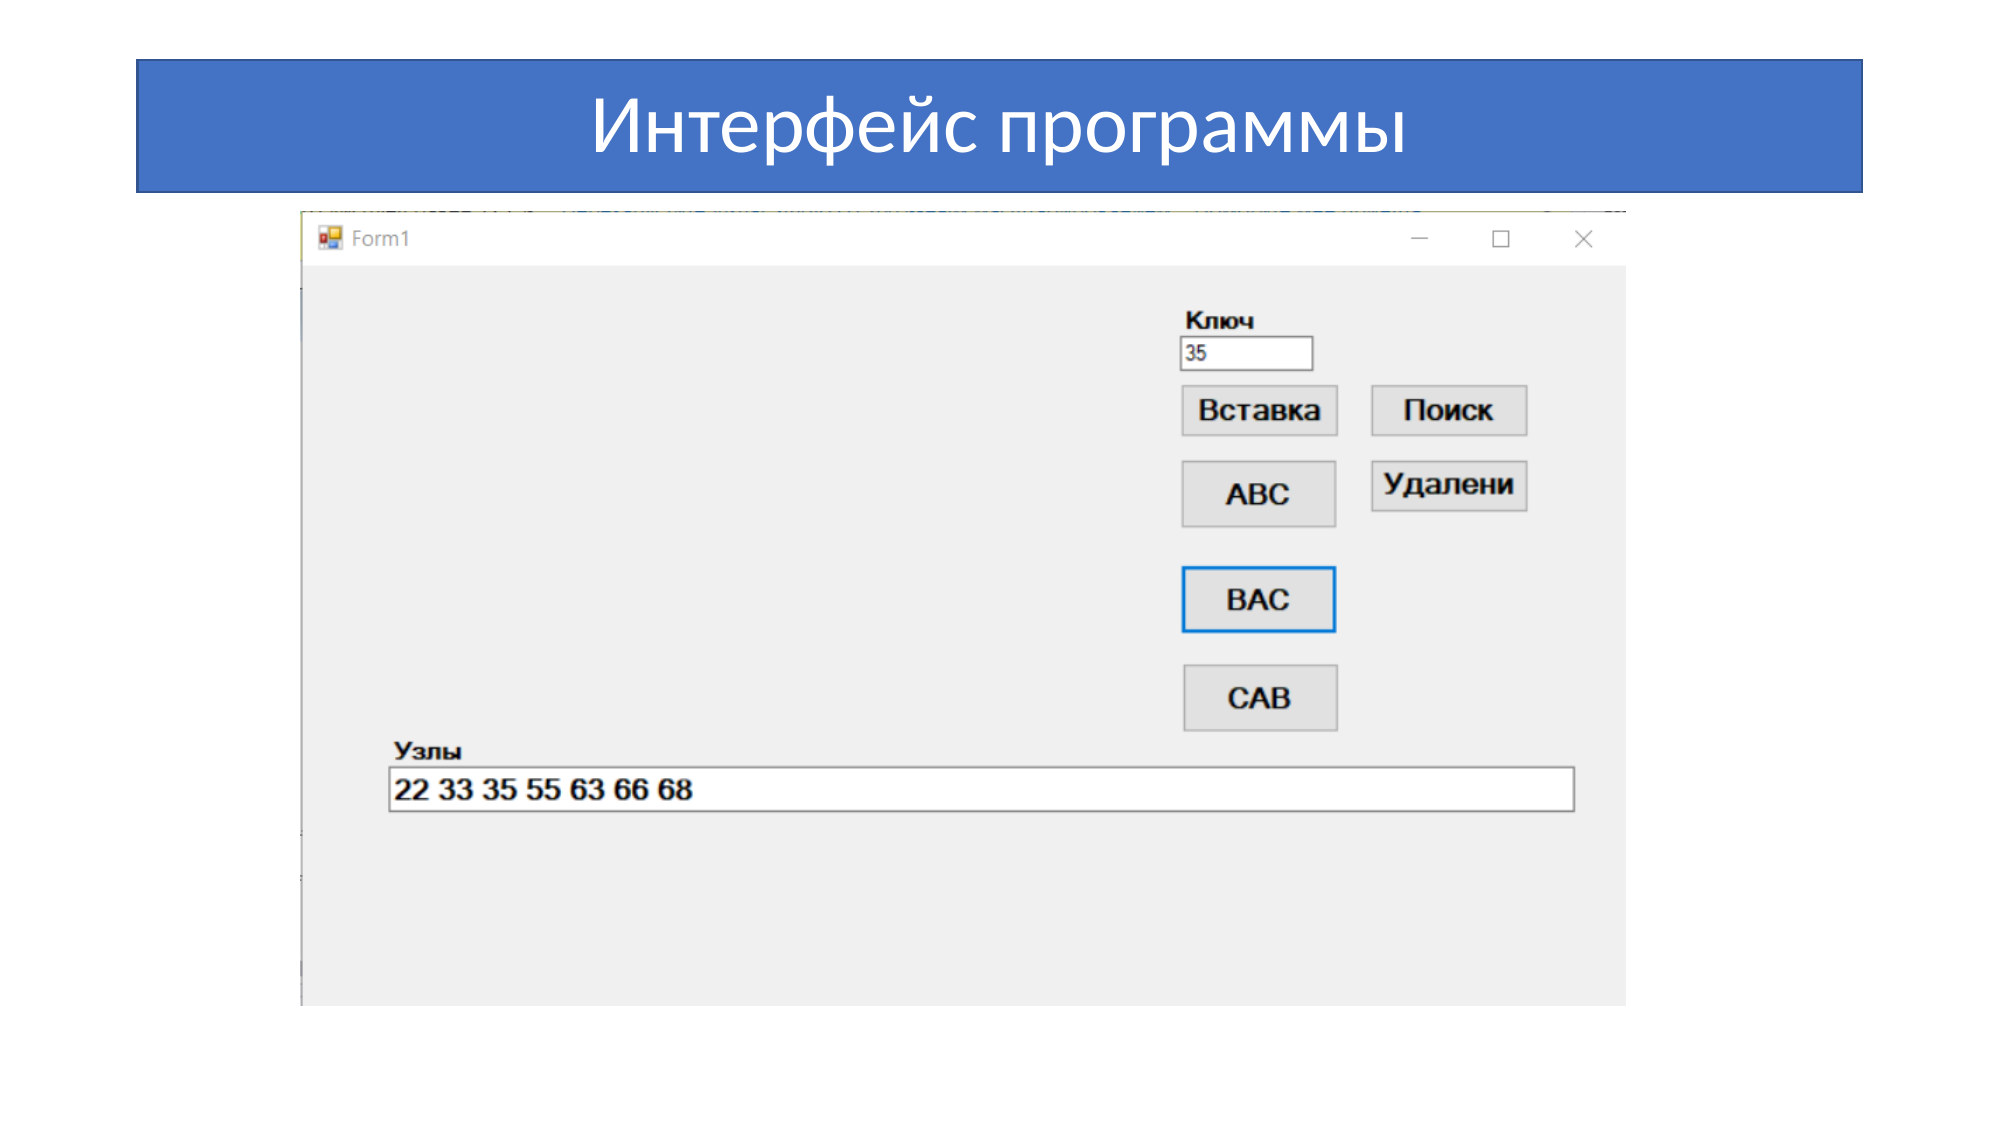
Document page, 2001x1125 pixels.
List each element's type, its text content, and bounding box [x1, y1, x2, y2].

title Интерфейс программы [136, 59, 1863, 193]
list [300, 211, 1626, 1006]
